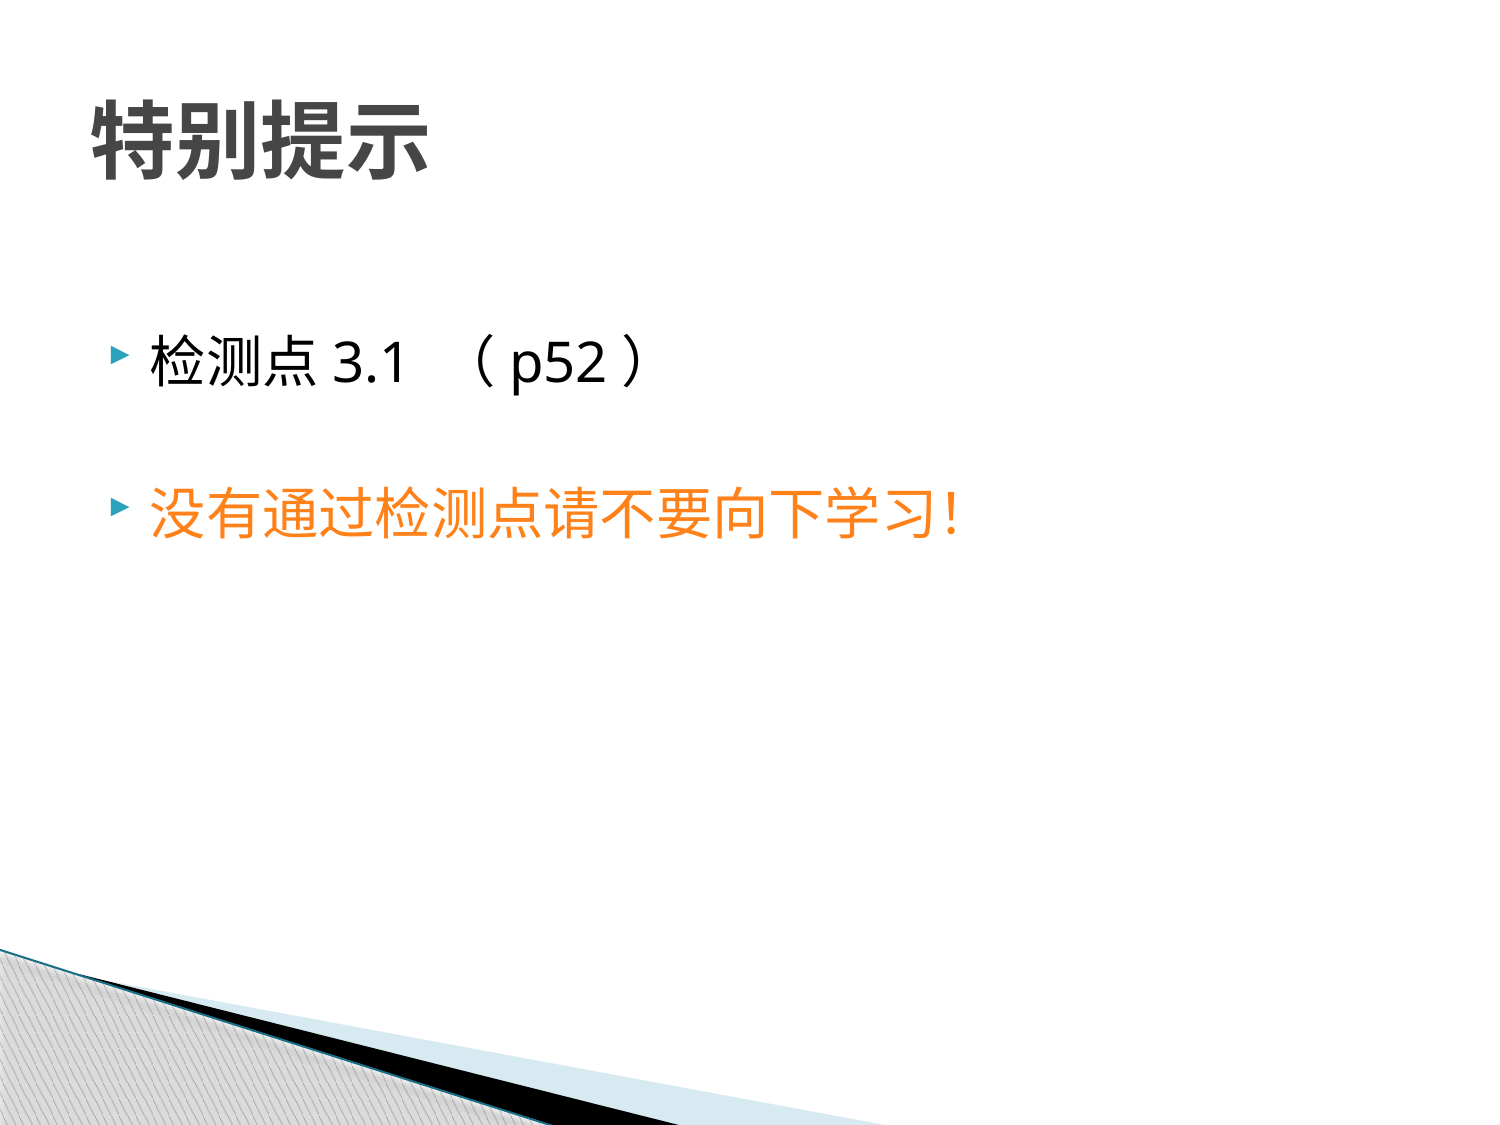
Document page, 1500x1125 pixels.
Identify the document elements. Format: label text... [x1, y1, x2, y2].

list 检测点3.1 （p52） 没有通过检测点请不要向下学习！ [75, 243, 1425, 986]
title 特别提示 [75, 45, 1425, 233]
